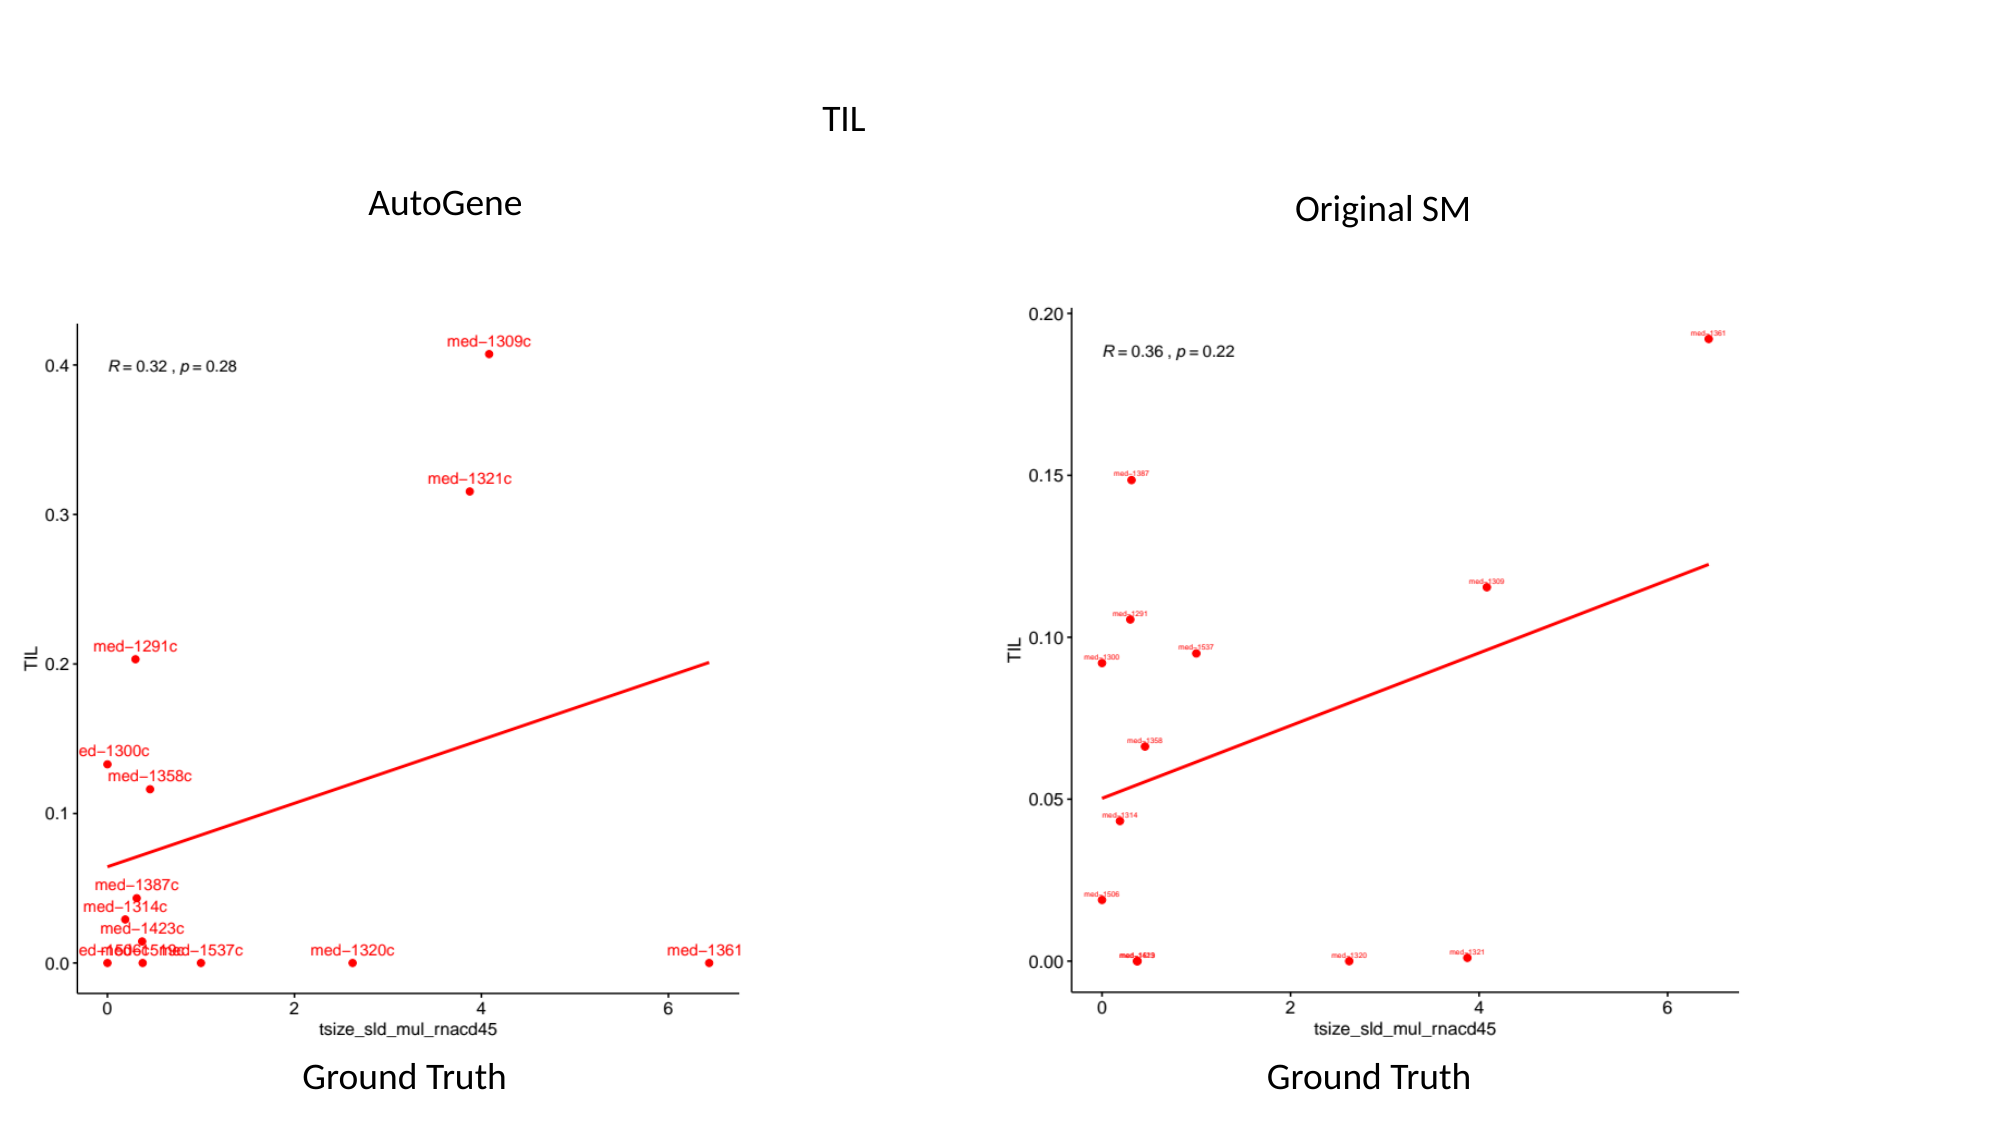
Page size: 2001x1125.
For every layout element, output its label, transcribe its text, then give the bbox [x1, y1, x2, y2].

text_box Original SM [1280, 176, 1487, 236]
text_box Ground Truth [287, 1045, 523, 1105]
picture [999, 299, 1746, 1045]
text_box TIL [807, 86, 881, 147]
text_box Ground Truth [1252, 1045, 1487, 1105]
text_box AutoGene [353, 170, 538, 230]
picture [16, 315, 746, 1045]
